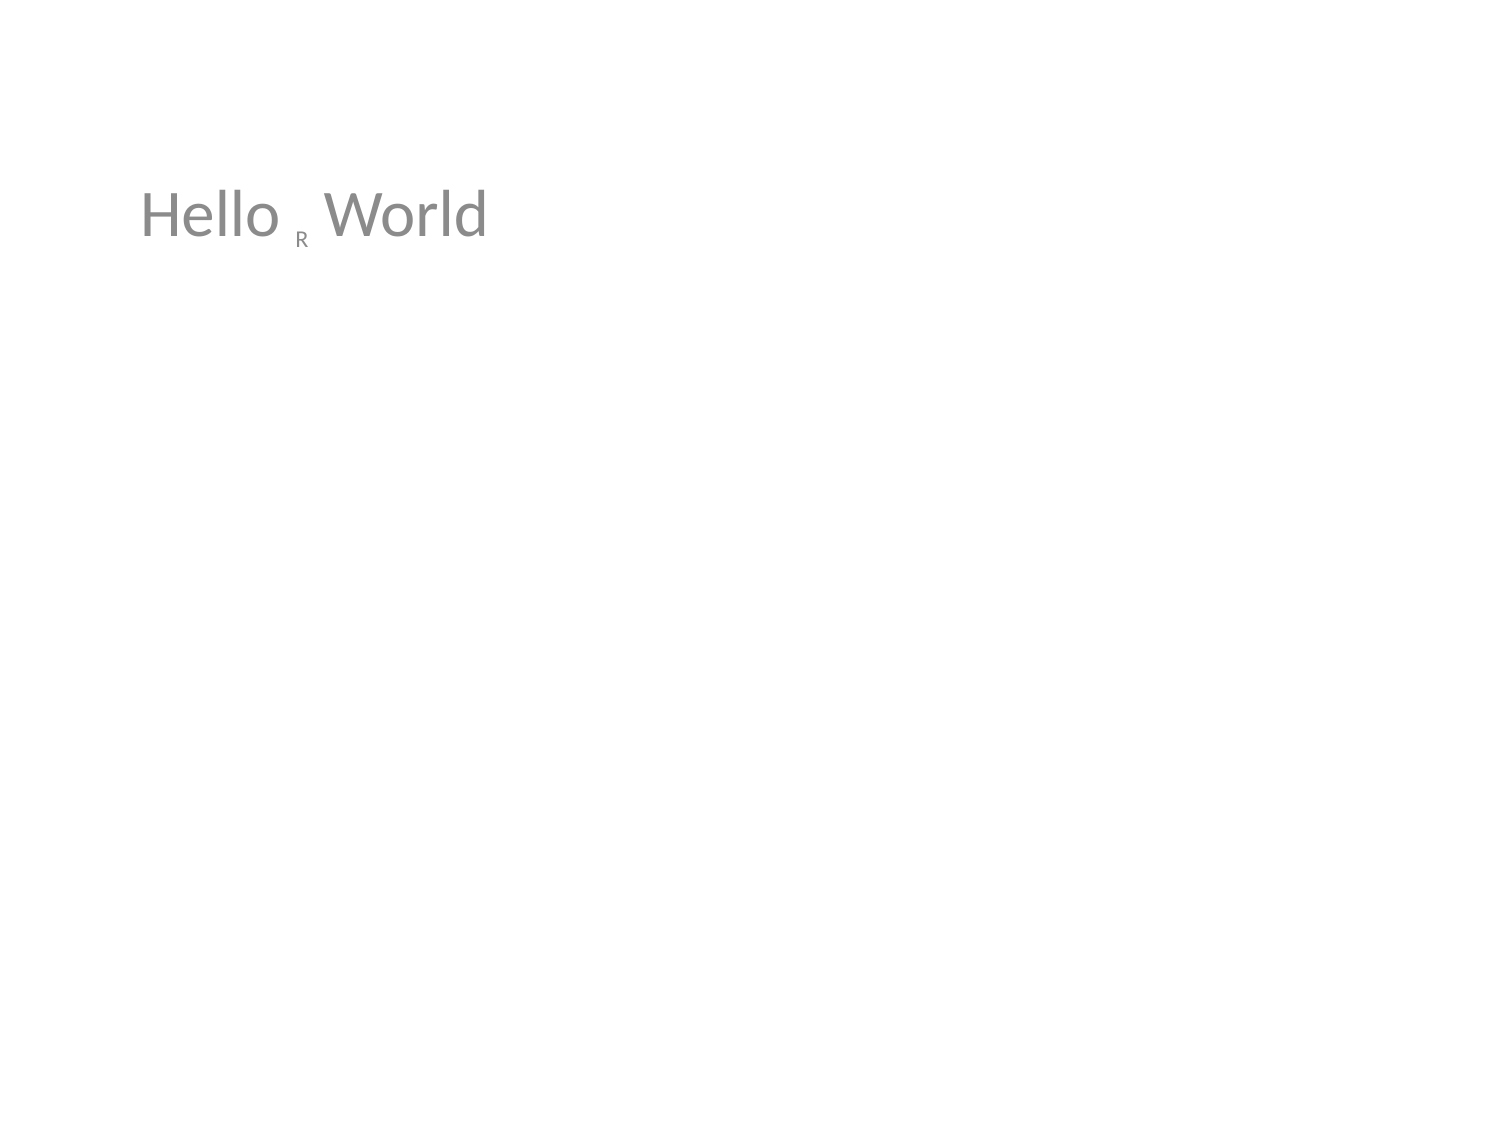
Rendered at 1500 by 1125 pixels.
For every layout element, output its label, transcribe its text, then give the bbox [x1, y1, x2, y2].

subtitle Hello R World [125, 162, 1175, 450]
